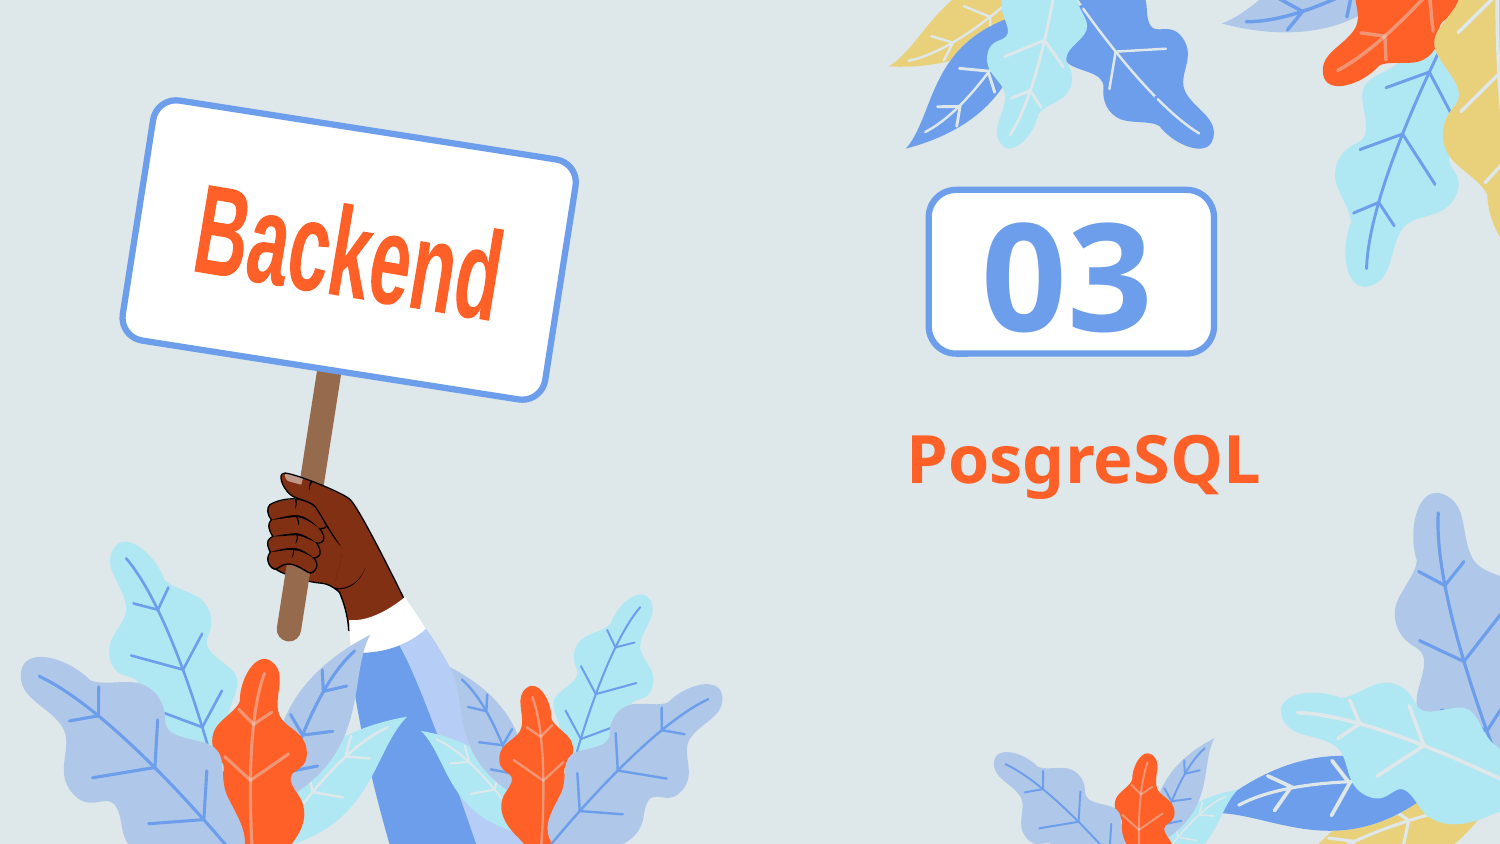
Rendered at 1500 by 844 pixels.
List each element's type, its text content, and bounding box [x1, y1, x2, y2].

title PosgreSQL [726, 375, 1442, 539]
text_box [0, 467, 757, 844]
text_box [120, 100, 593, 465]
text_box [928, 189, 1215, 354]
title 03 [951, 196, 1184, 347]
